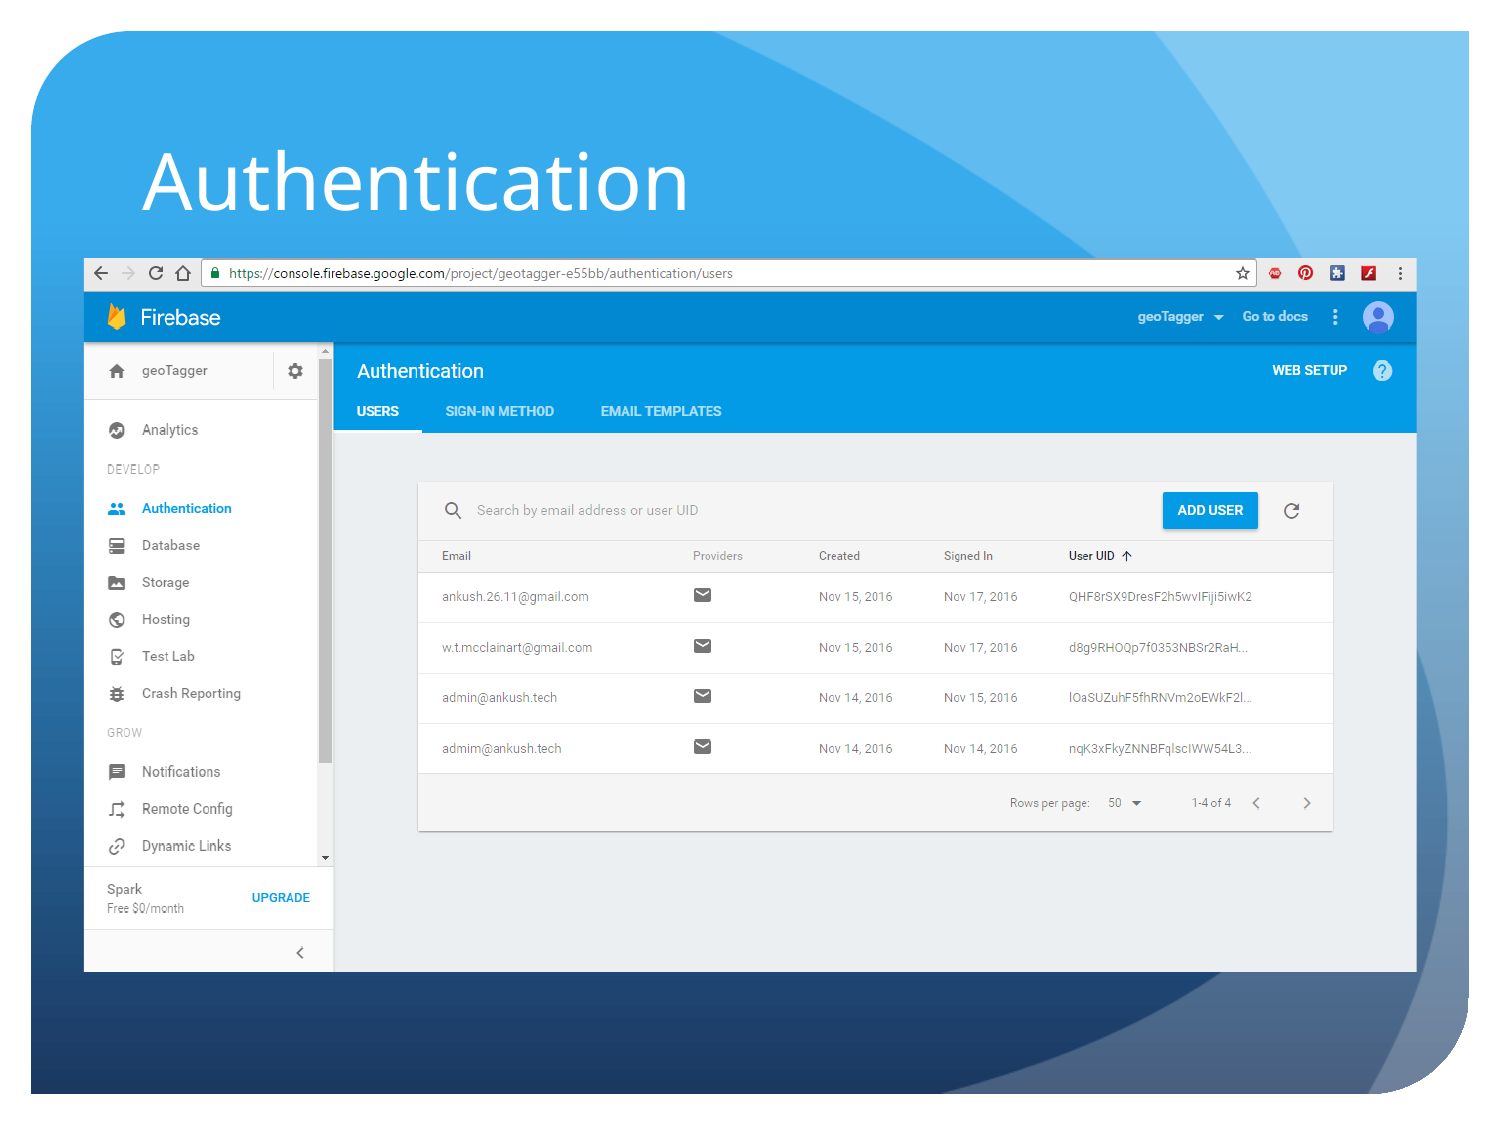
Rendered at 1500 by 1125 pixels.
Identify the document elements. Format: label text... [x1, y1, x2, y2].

picture [24, 30, 1473, 1094]
title Authentication [127, 62, 1372, 234]
